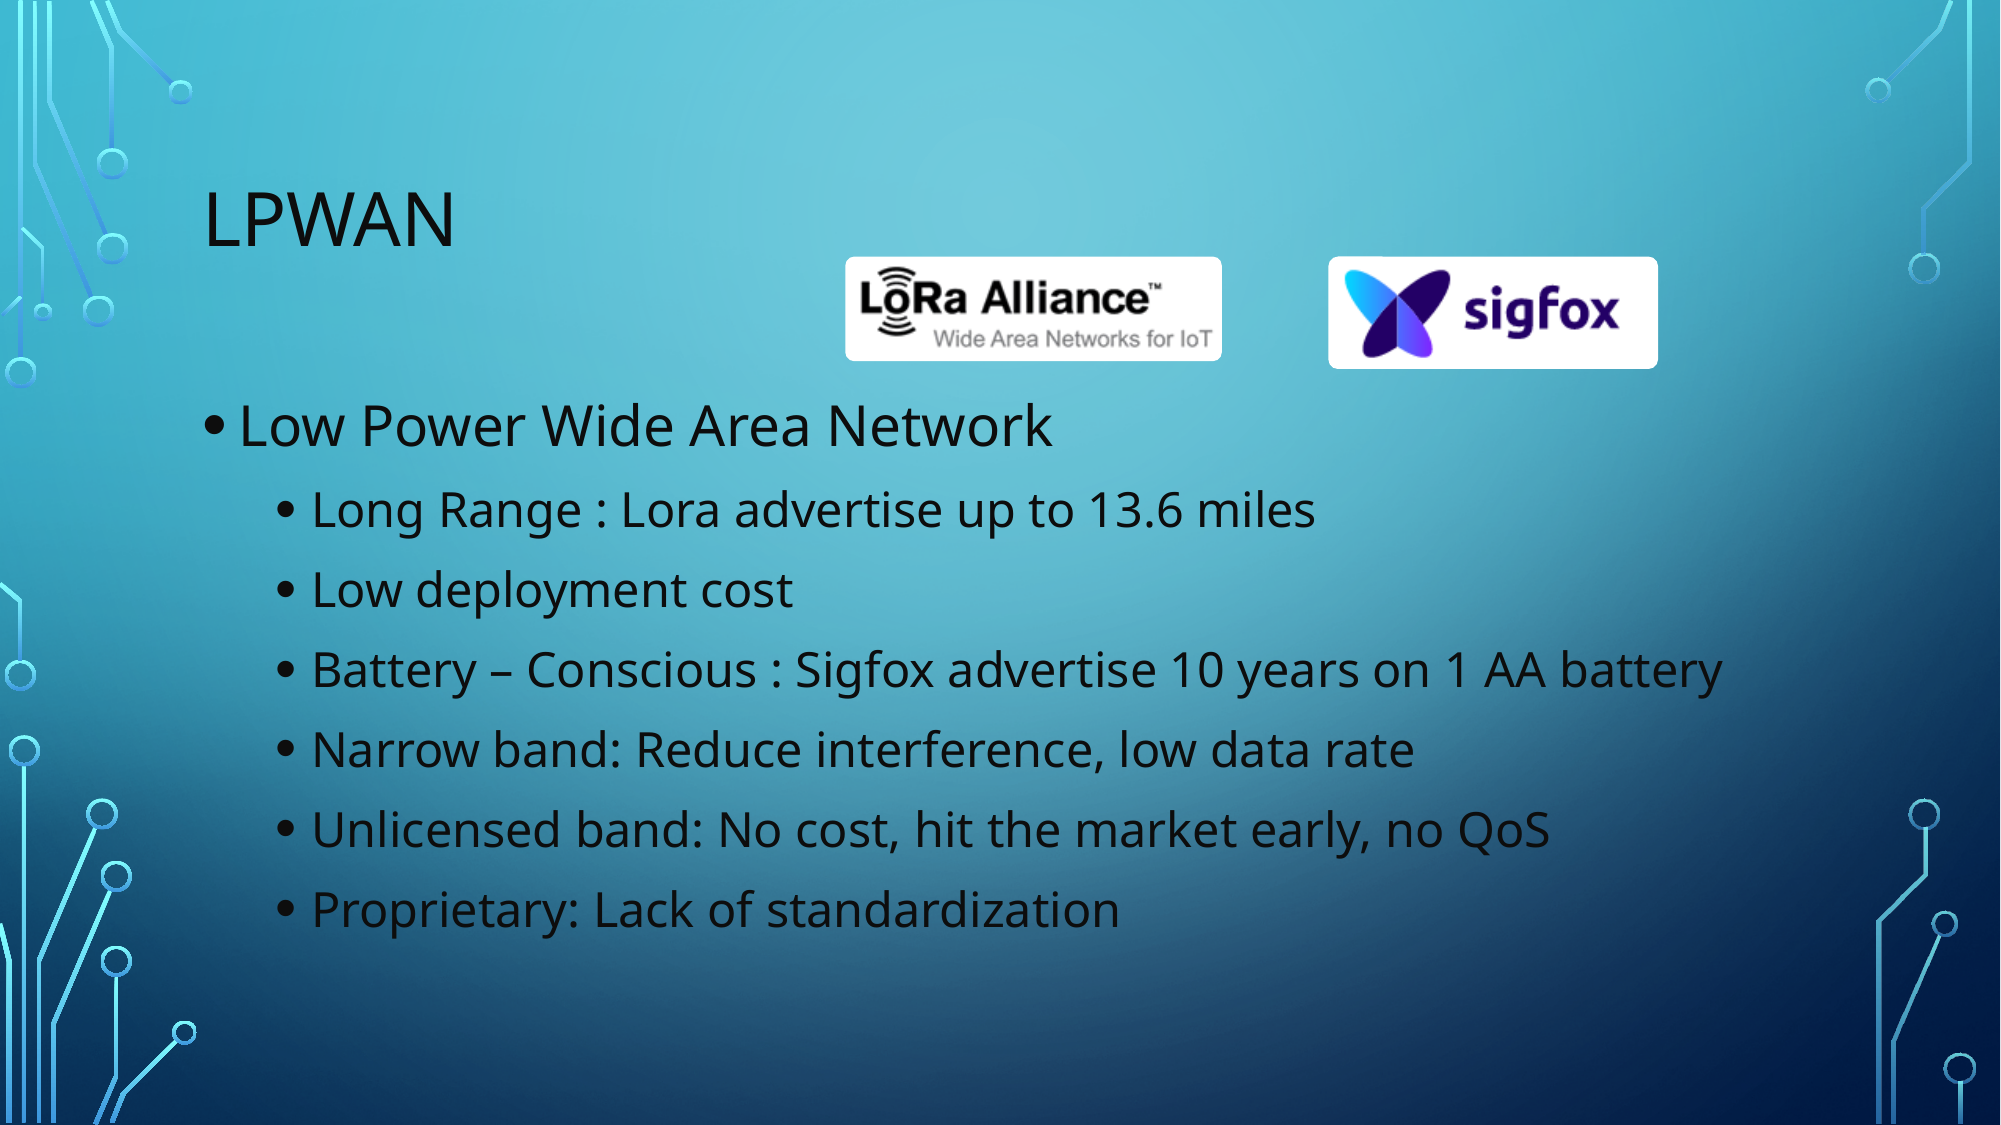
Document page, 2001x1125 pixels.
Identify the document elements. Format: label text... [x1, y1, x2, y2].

picture [1328, 256, 1659, 370]
picture [845, 256, 1223, 362]
list Low Power Wide Area Network Long Range : Lora advertise up to 13.6 miles Low deployment cost Battery – Conscious : Sigfox advertise 10 years on 1 AA battery Narrow band: Reduce interference, low data rate Unlicensed band: No cost, hit the market early, no QoS Proprietary: Lack of standardization [187, 369, 1813, 950]
title LPWAN [187, 101, 1813, 344]
